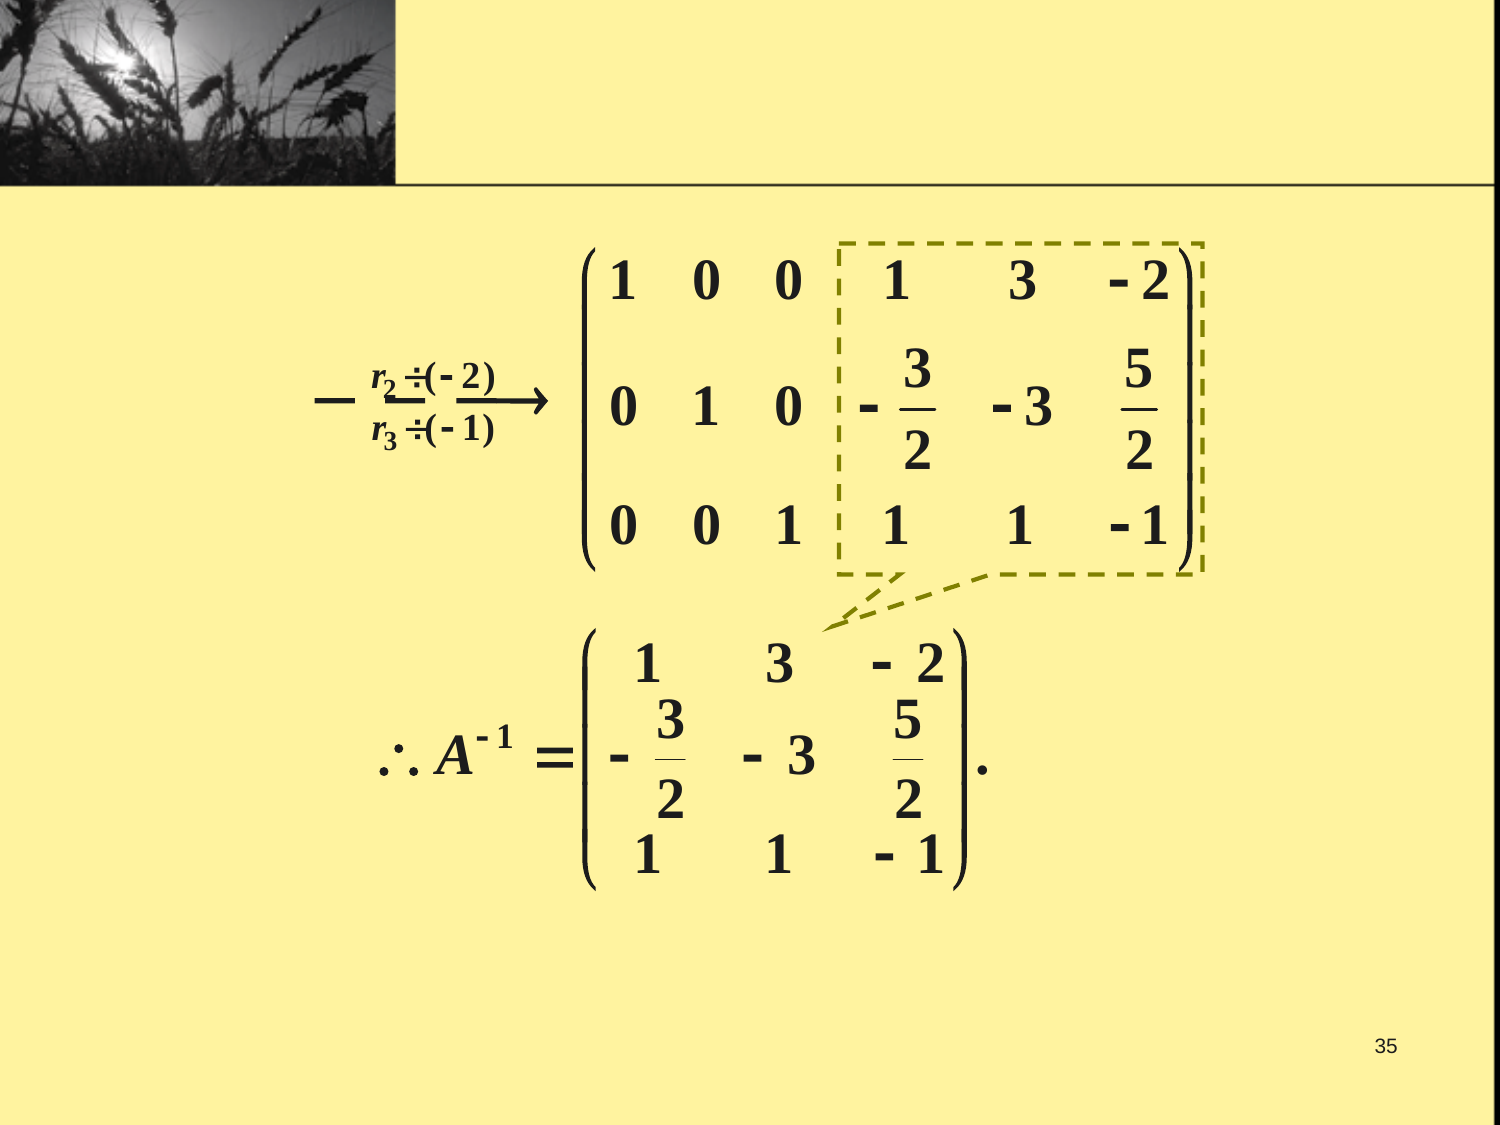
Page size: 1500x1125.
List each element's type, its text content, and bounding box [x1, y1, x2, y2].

slide_number 35 [1199, 1024, 1413, 1101]
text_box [576, 243, 1203, 575]
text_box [300, 353, 565, 457]
picture [0, 0, 1500, 1125]
text_box [838, 583, 965, 622]
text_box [379, 624, 990, 894]
